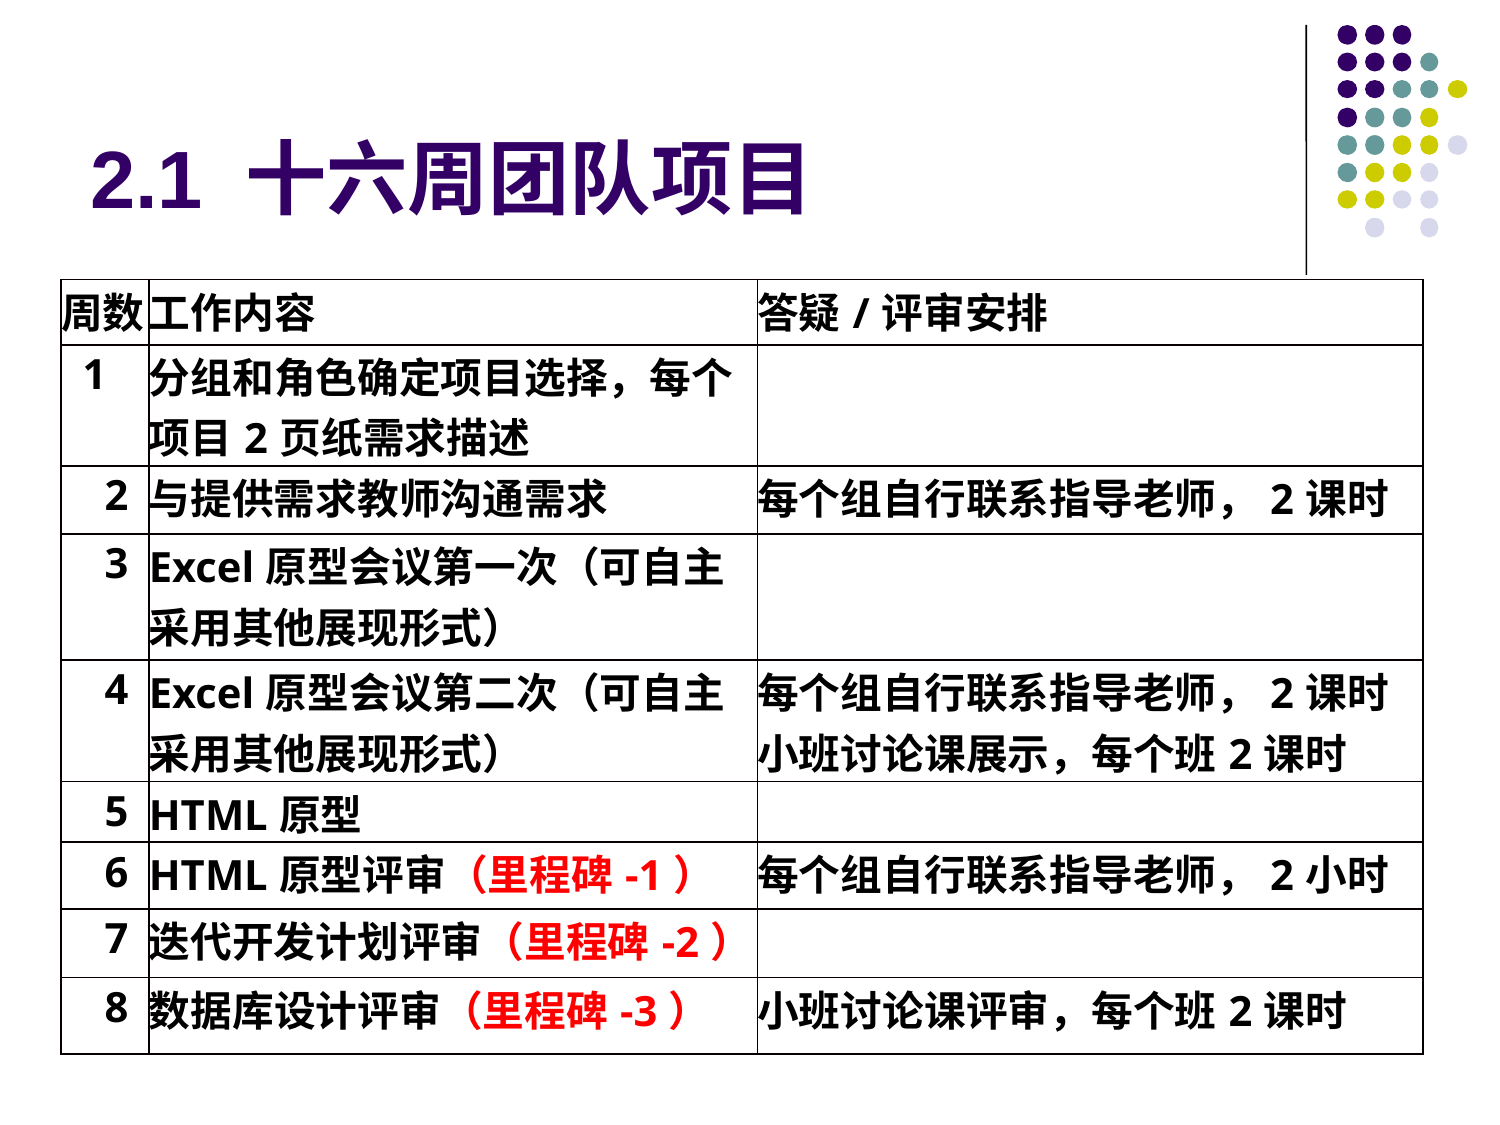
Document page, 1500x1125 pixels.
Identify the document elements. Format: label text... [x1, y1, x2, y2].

table_cell Excel原型会议第二次（可自主采用其他展现形式） [150, 661, 757, 781]
table_cell 2 [62, 467, 148, 533]
table_header 答疑/评审安排 [758, 280, 1422, 344]
table_cell 数据库设计评审（里程碑-3） [150, 978, 757, 1053]
table_cell [758, 535, 1422, 659]
table_cell 8 [62, 978, 148, 1053]
table_cell 每个组自行联系指导老师，2课时 小班讨论课展示，每个班2课时 [758, 661, 1422, 781]
table_cell 5 [62, 782, 148, 841]
table_cell 1 [62, 346, 148, 465]
table_cell [758, 910, 1422, 977]
table_cell [758, 346, 1422, 465]
table_header 工作内容 [150, 280, 757, 344]
table_cell 每个组自行联系指导老师，2小时 [758, 843, 1422, 908]
table_cell 迭代开发计划评审（里程碑-2） [150, 910, 757, 977]
table_cell 6 [62, 843, 148, 908]
table_cell 每个组自行联系指导老师，2课时 [758, 467, 1422, 533]
table_header 周数 [62, 280, 148, 344]
table_cell 分组和角色确定项目选择，每个项目2页纸需求描述 [150, 346, 757, 465]
text_box 2.1 十六周团队项目 [75, 20, 1313, 233]
table_cell 小班讨论课评审，每个班2课时 [758, 978, 1422, 1053]
table_cell HTML原型 [150, 782, 757, 841]
table_cell Excel原型会议第一次（可自主采用其他展现形式） [150, 535, 757, 659]
table_cell [758, 782, 1422, 841]
table_cell 与提供需求教师沟通需求 [150, 467, 757, 533]
table_cell 7 [62, 910, 148, 977]
table_cell 4 [62, 661, 148, 781]
table_cell 3 [62, 535, 148, 659]
table_cell HTML原型评审（里程碑-1） [150, 843, 757, 908]
